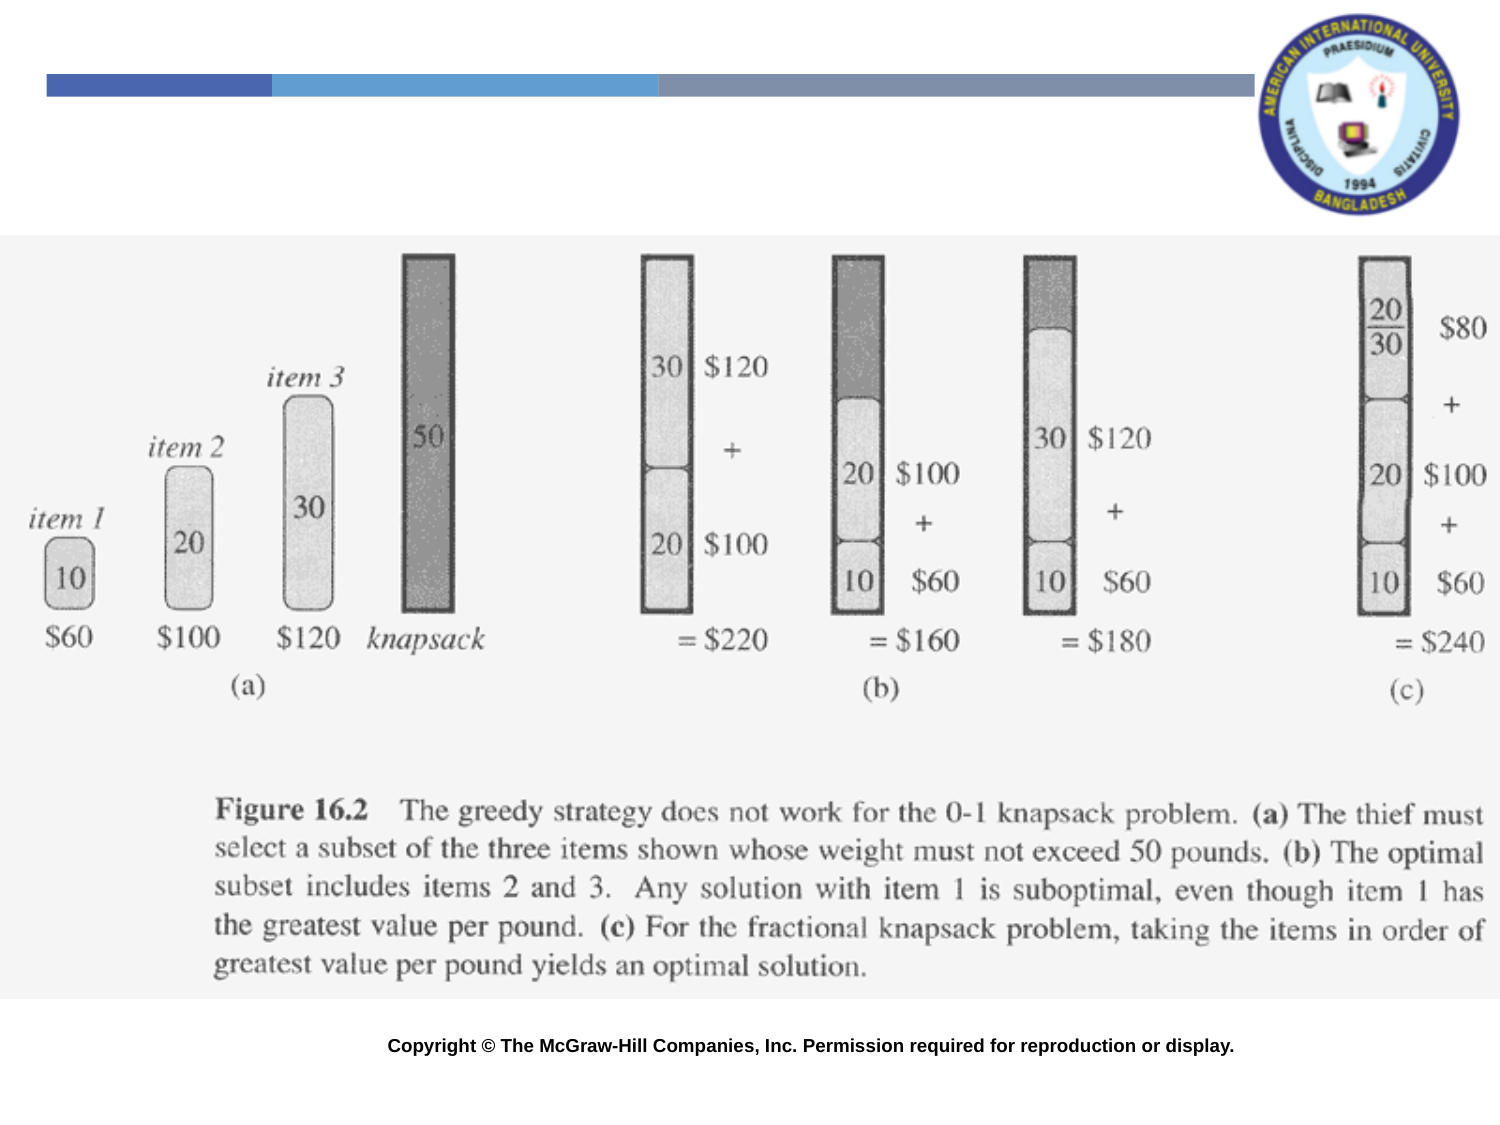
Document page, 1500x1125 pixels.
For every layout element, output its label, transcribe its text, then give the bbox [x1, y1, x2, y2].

picture [0, 234, 1500, 999]
picture [1254, 9, 1465, 221]
text_box Copyright © The McGraw-Hill Companies, Inc. Permission required for reproduction or display. [60, 1026, 1500, 1125]
